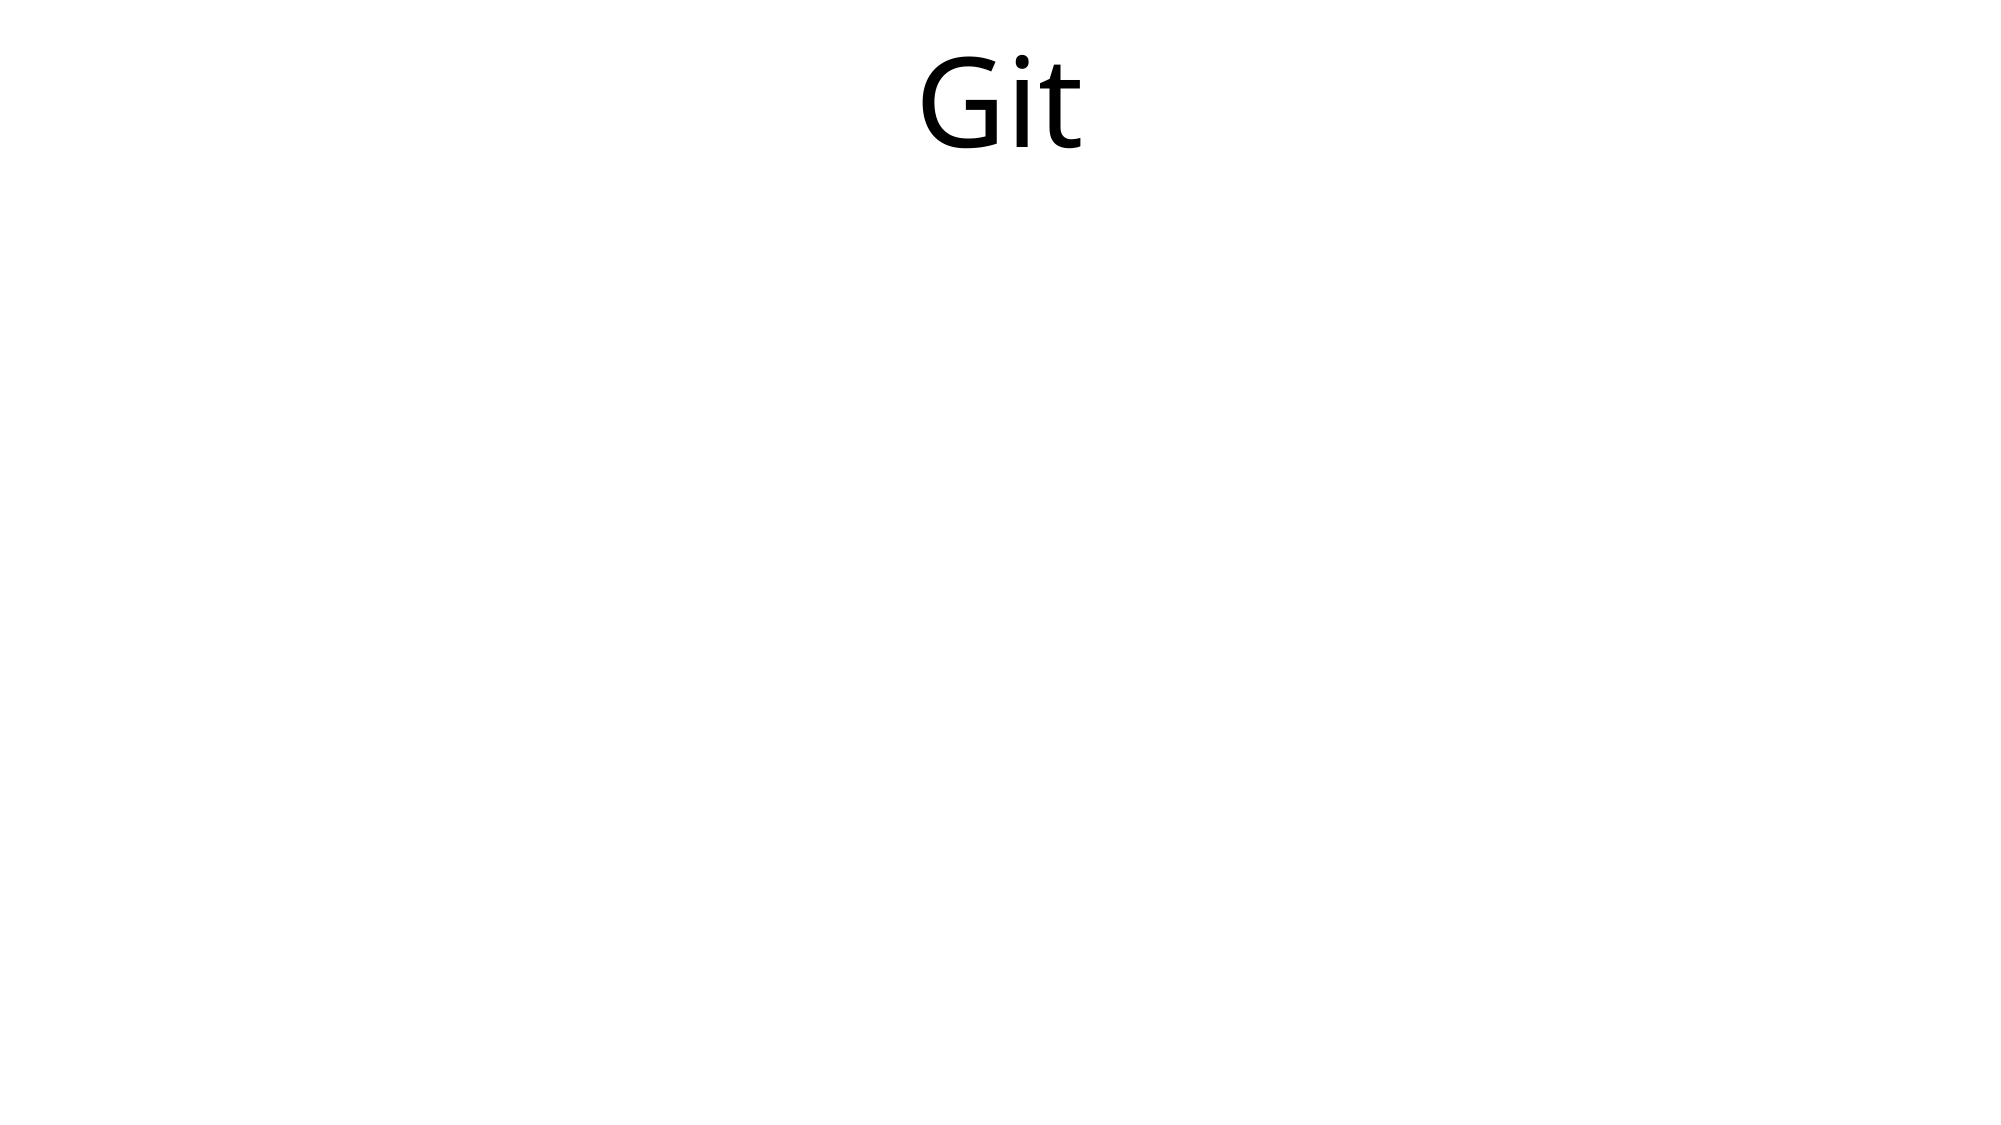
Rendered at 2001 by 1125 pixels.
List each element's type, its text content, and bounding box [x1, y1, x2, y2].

title Git [249, 17, 1750, 182]
